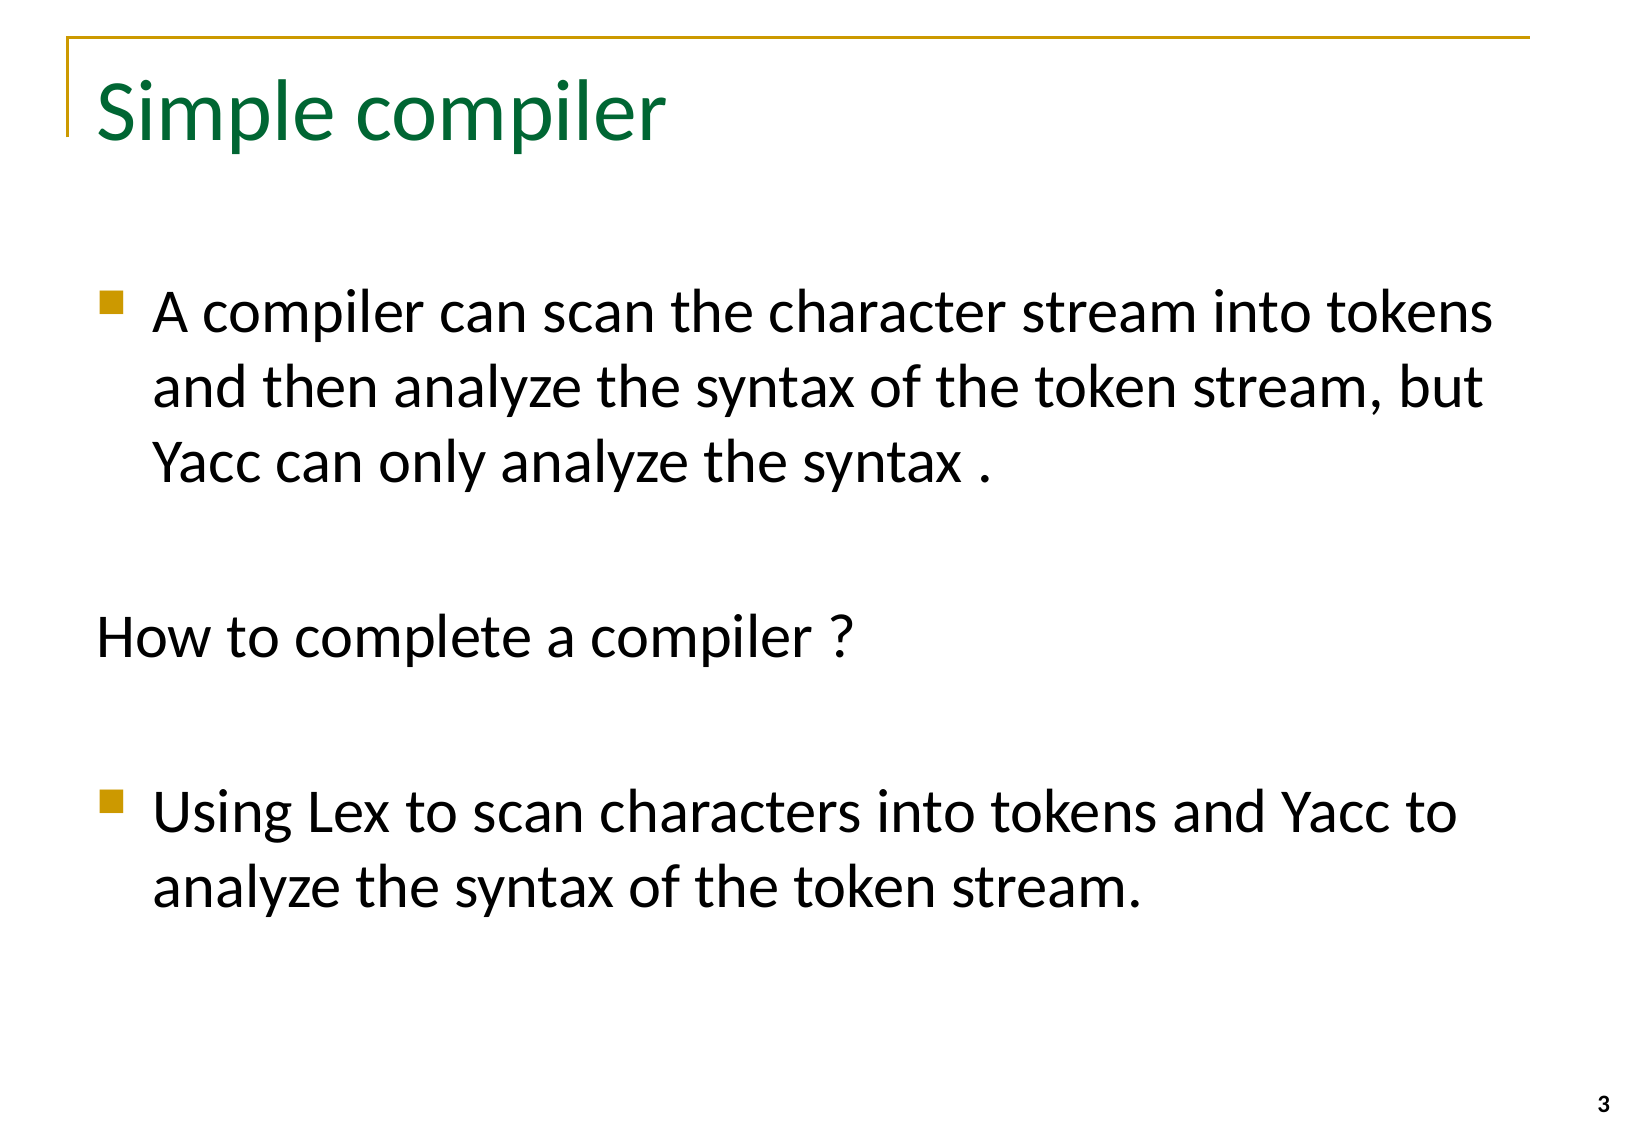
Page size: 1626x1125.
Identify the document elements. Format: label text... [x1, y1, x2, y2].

title Simple compiler [80, 45, 1544, 233]
list A compiler can scan the character stream into tokens and then analyze the syntax of the token stream, but Yacc can only analyze the syntax . How to complete a compiler ? Using Lex to scan characters into tokens and Yacc to analyze the syntax of the token stream. [81, 262, 1544, 1006]
slide_number 3 [1245, 1049, 1625, 1125]
